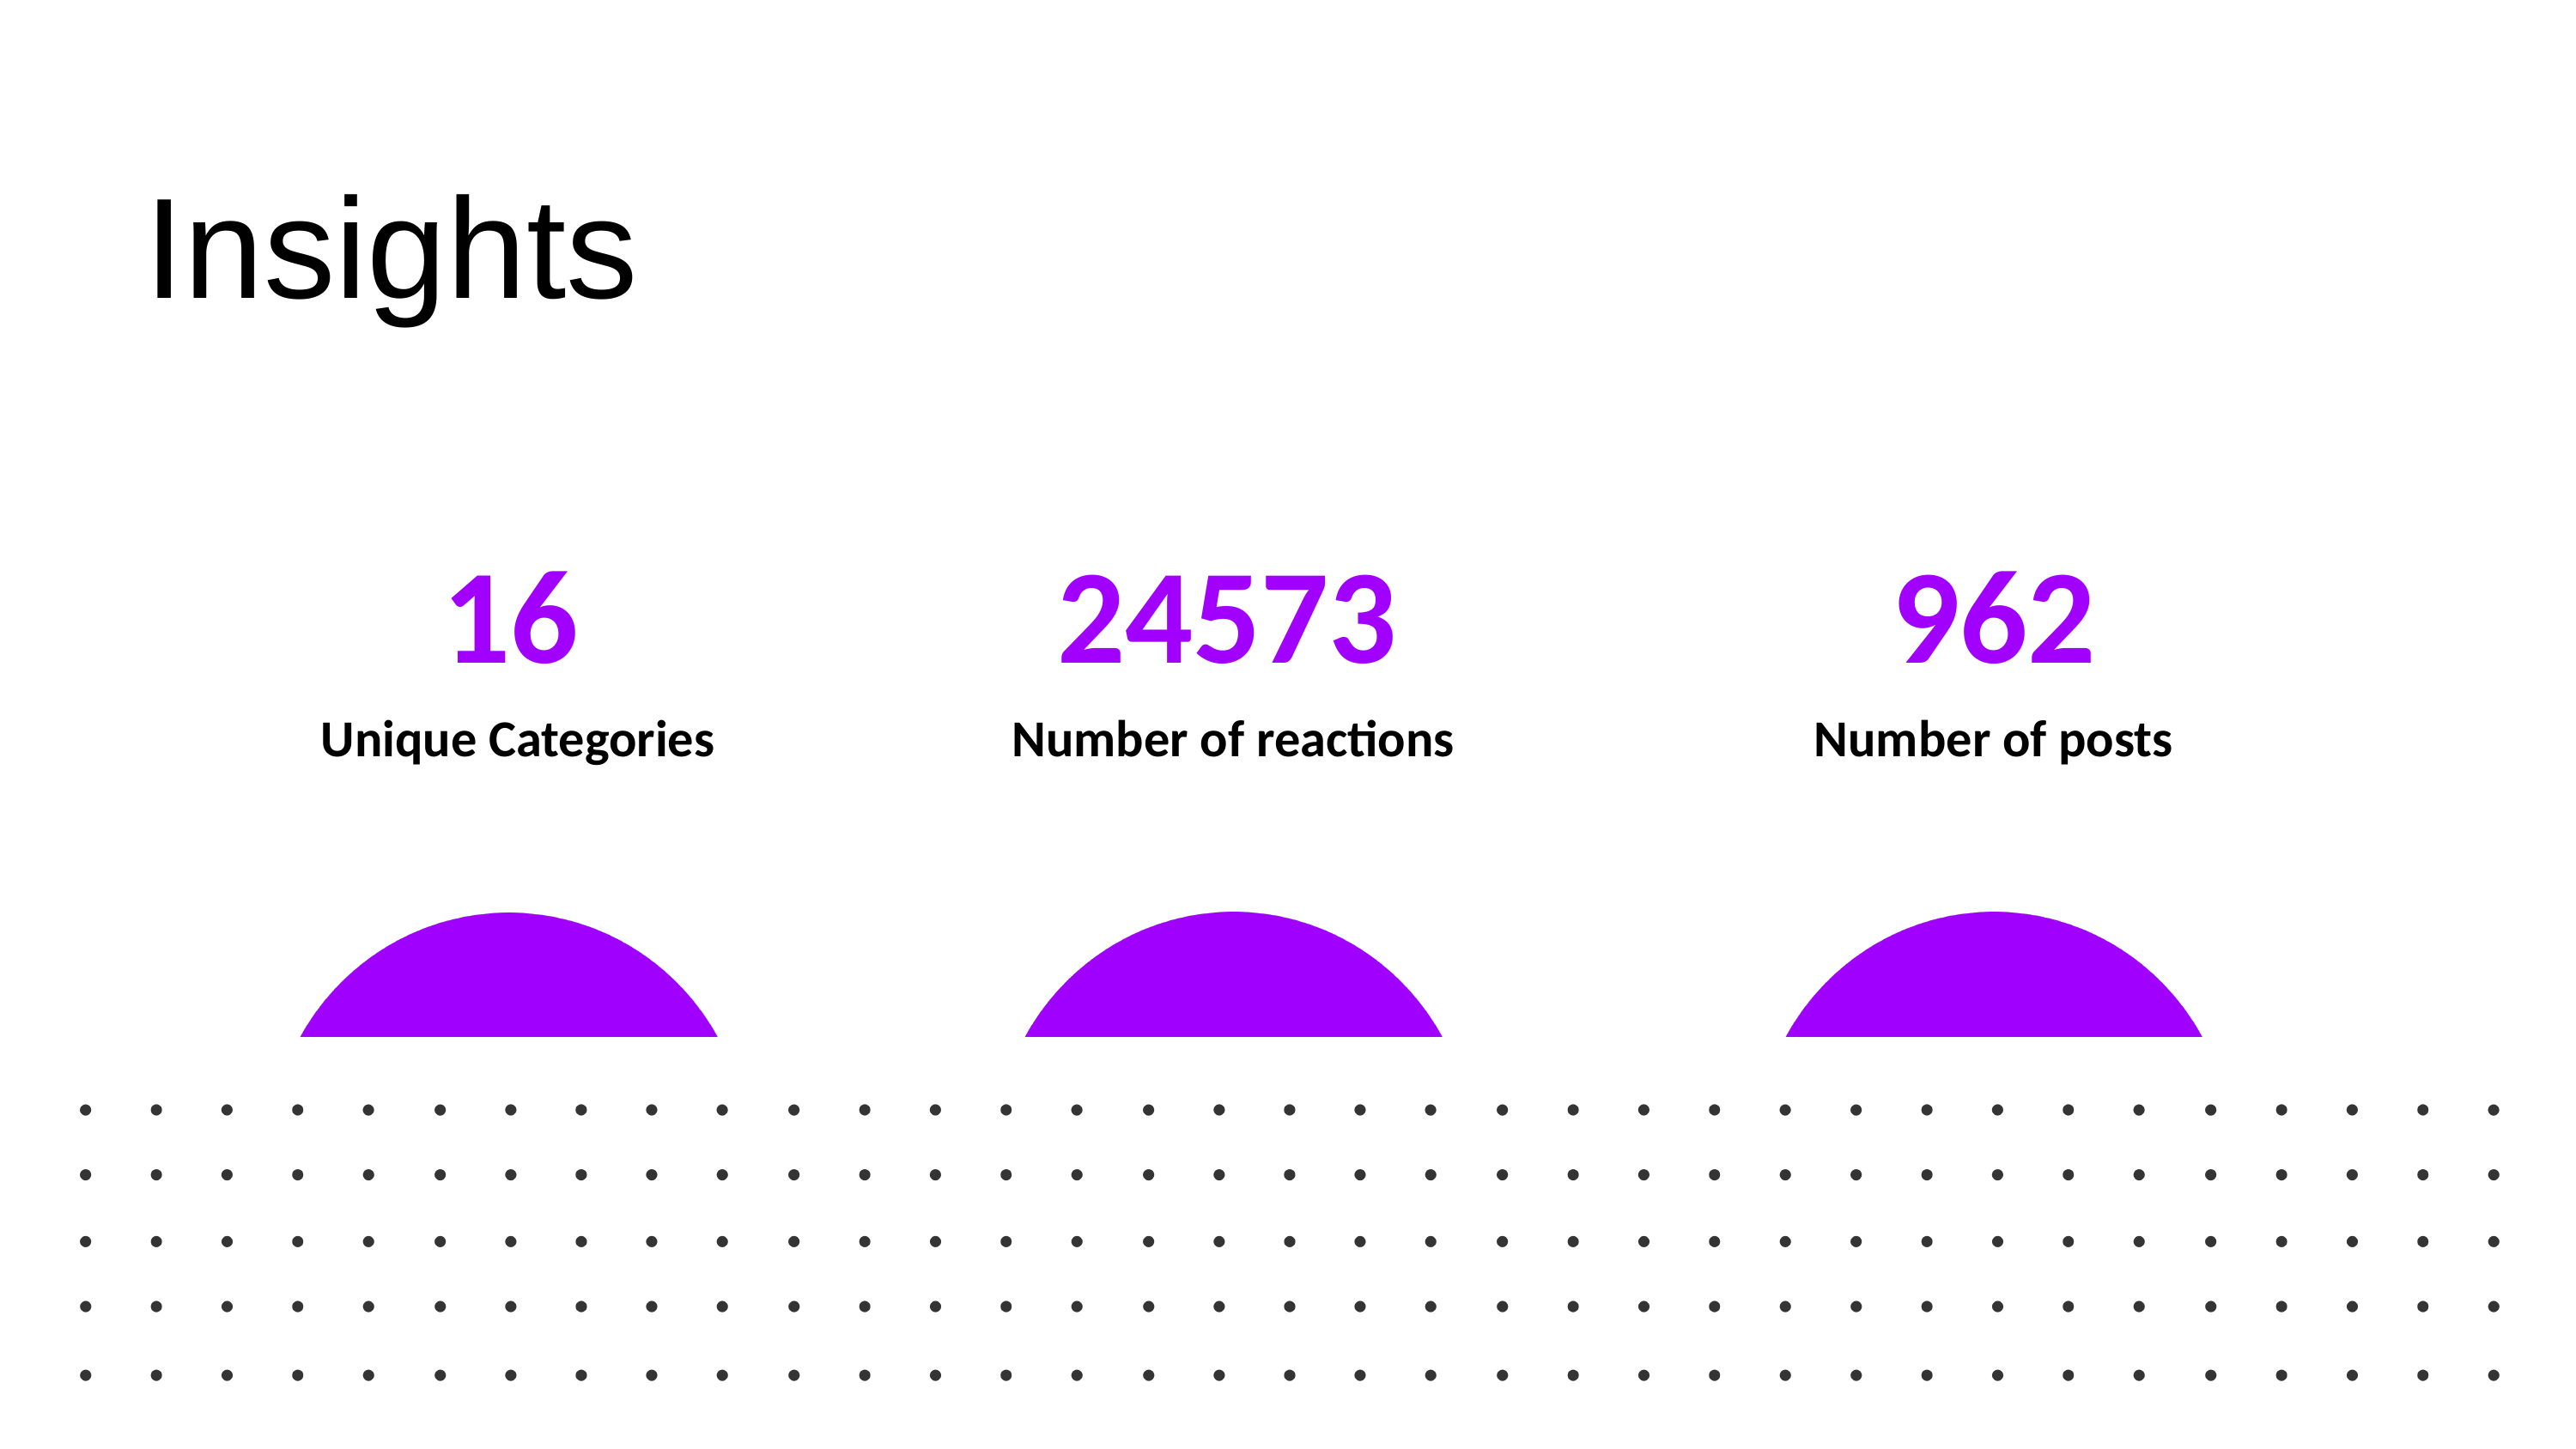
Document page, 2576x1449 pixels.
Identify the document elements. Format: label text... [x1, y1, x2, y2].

text_box 24573 [1044, 516, 1427, 691]
text_box Unique Categories [282, 691, 755, 780]
text_box Insights [144, 121, 799, 328]
text_box Number of posts [1704, 691, 2283, 780]
text_box Number of reactions [997, 691, 1470, 780]
picture [1024, 912, 1443, 1037]
picture [299, 912, 719, 1037]
text_box 16 [429, 516, 607, 691]
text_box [72, 1099, 2504, 1385]
text_box 962 [1864, 516, 2123, 691]
picture [1784, 912, 2204, 1037]
